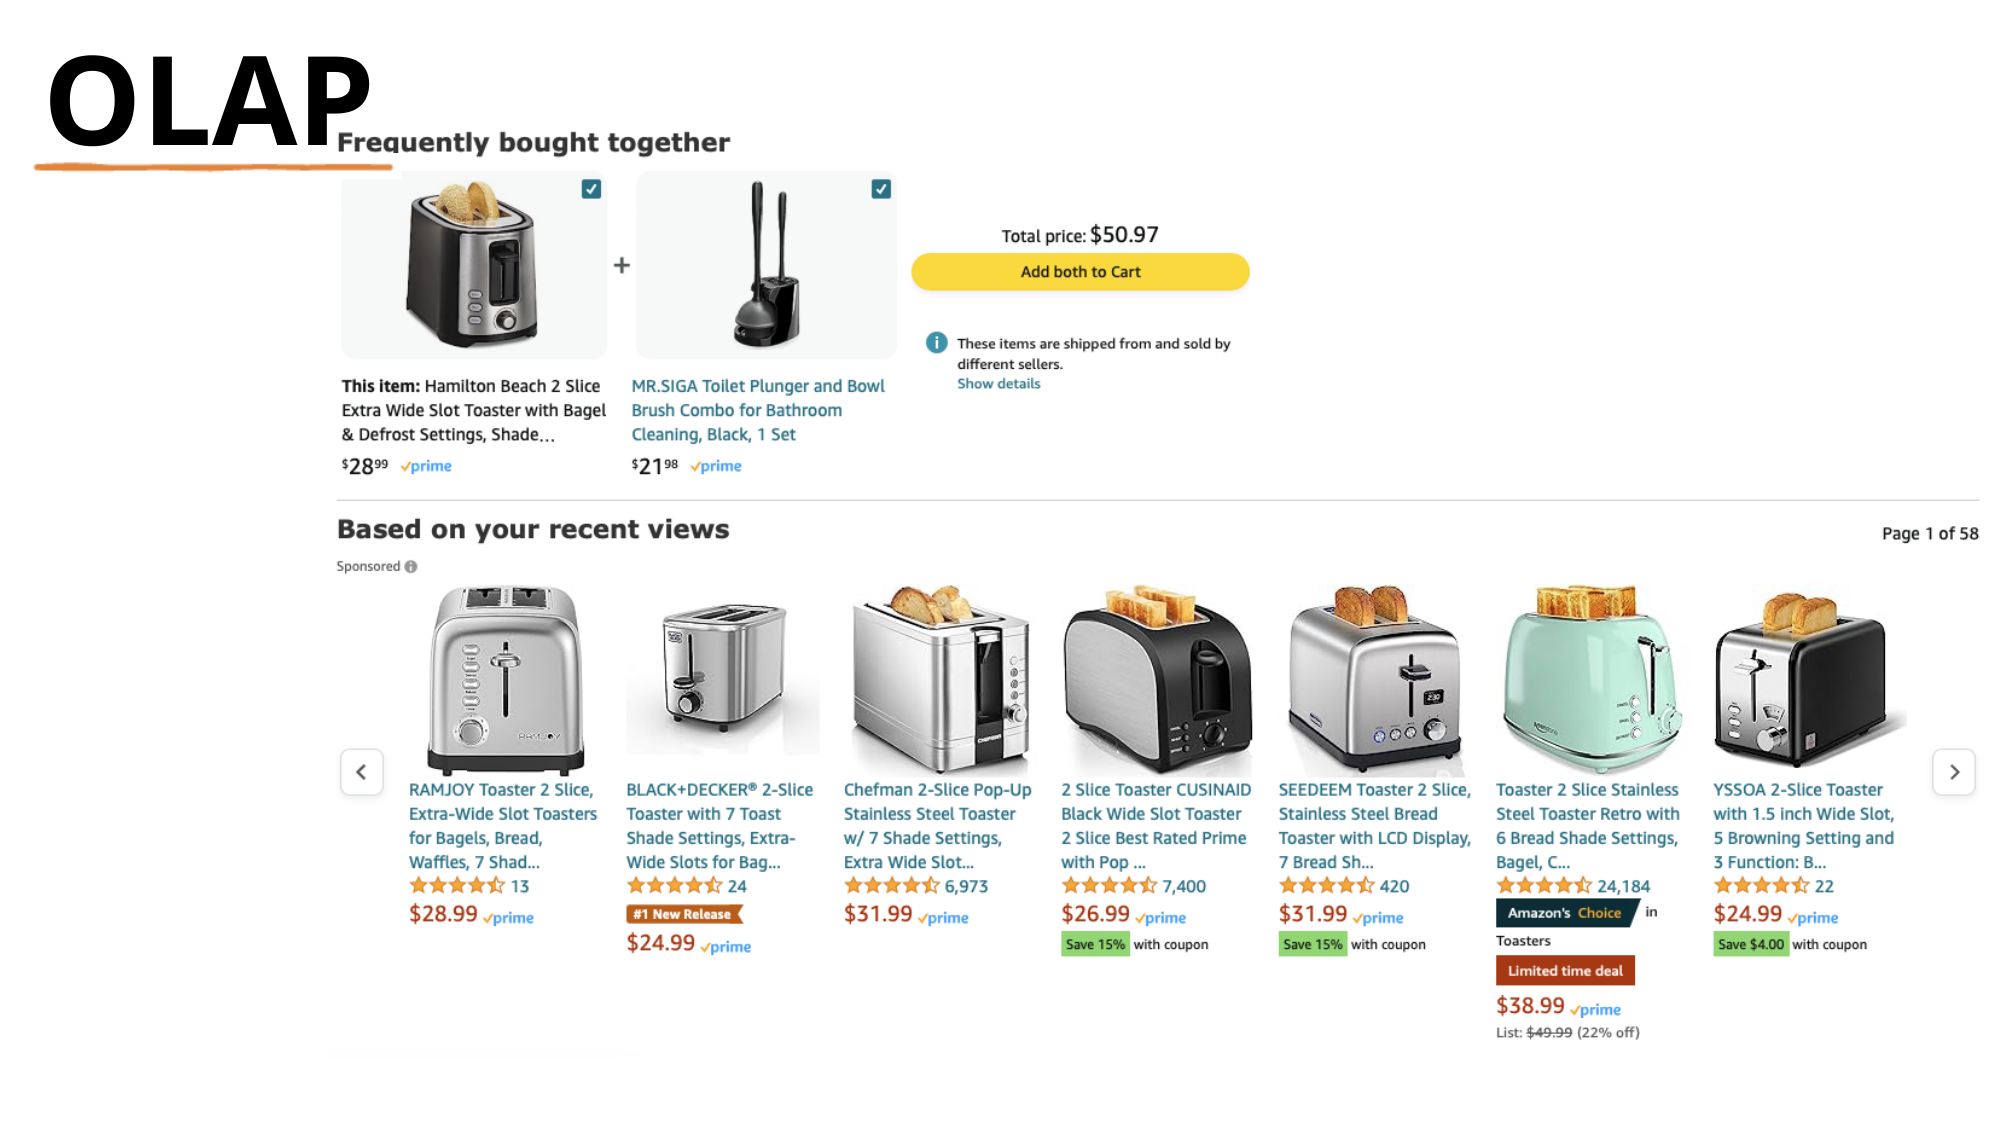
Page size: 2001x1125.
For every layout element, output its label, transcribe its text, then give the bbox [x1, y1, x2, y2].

text_box OLAP [28, 0, 401, 153]
picture [28, 119, 2000, 1058]
